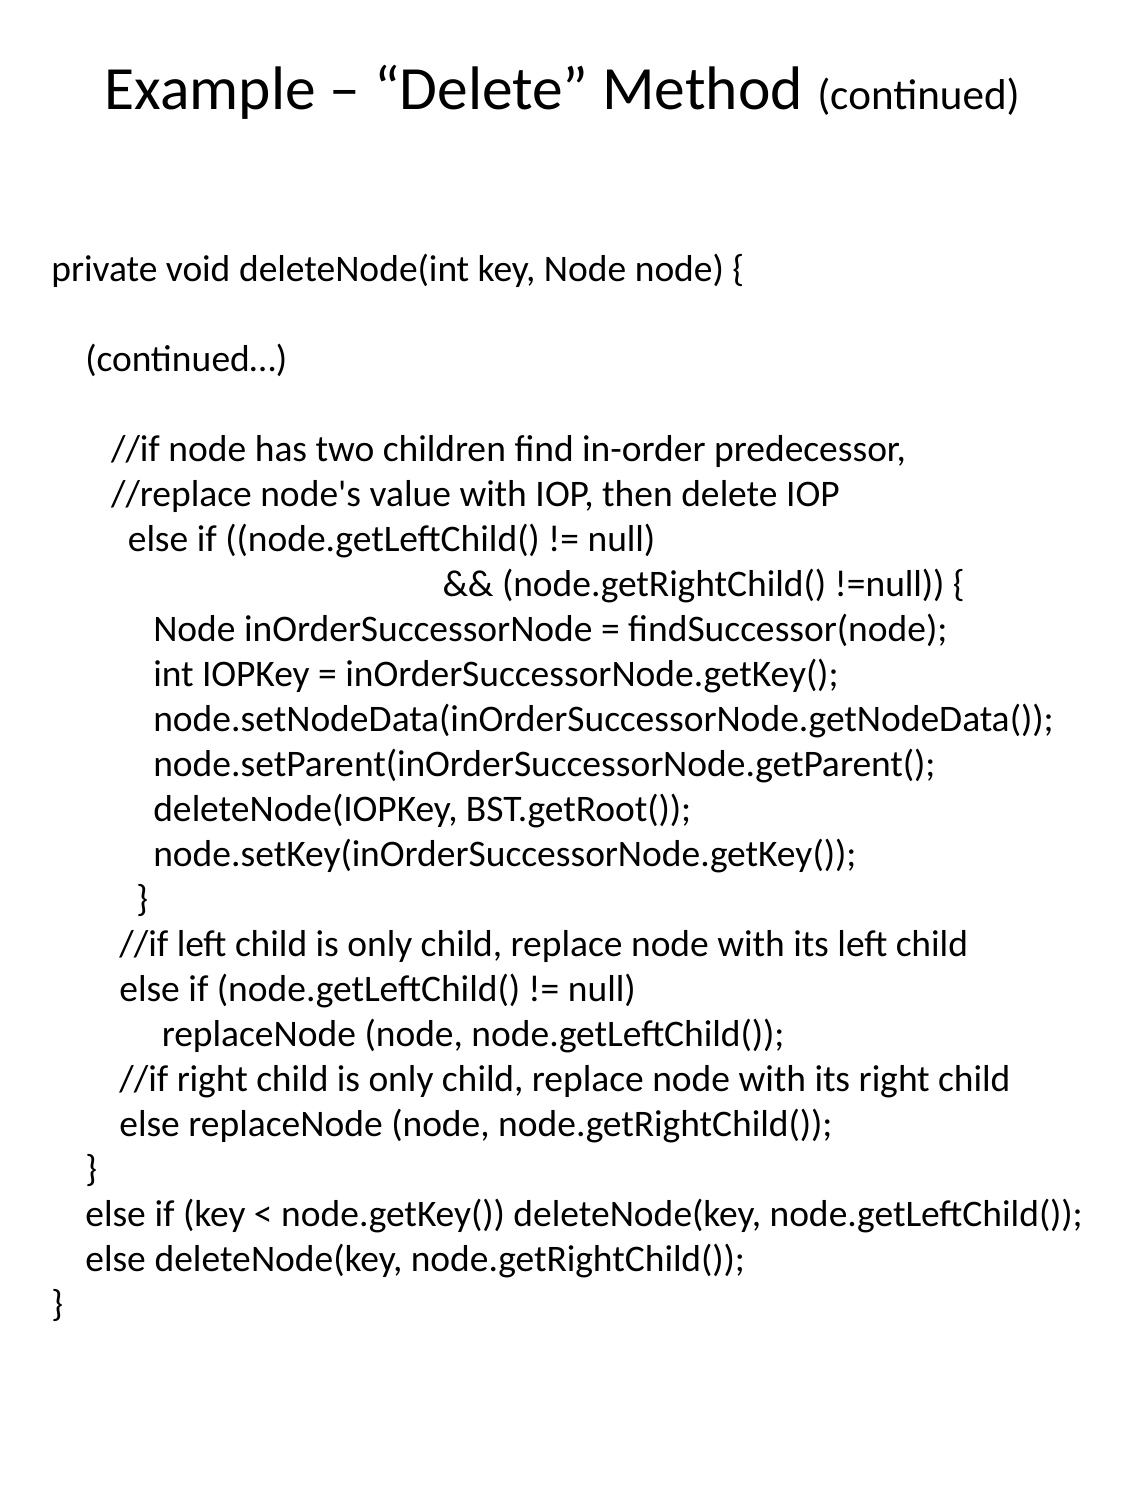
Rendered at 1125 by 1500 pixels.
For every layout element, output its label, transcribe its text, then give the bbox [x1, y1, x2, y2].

title Example – “Delete” Method (continued) [56, 39, 1069, 130]
text_box private void deleteNode(int key, Node node) { (continued…) //if node has two children find in-order predecessor, //replace node's value with IOP, then delete IOP else if ((node.getLeftChild() != null) && (node.getRightChild() !=null)) { Node inOrderSuccessorNode = findSuccessor(node); int IOPKey = inOrderSuccessorNode.getKey(); node.setNodeData(inOrderSuccessorNode.getNodeData()); node.setParent(inOrderSuccessorNode.getParent(); deleteNode(IOPKey, BST.getRoot()); node.setKey(inOrderSuccessorNode.getKey()); } //if left child is only child, replace node with its left child else if (node.getLeftChild() != null) replaceNode (node, node.getLeftChild()); //if right child is only child, replace node with its right child else replaceNode (node, node.getRightChild()); } else if (key < node.getKey()) deleteNode(key, node.getLeftChild()); else deleteNode(key, node.getRightChild()); } [36, 236, 1125, 1332]
